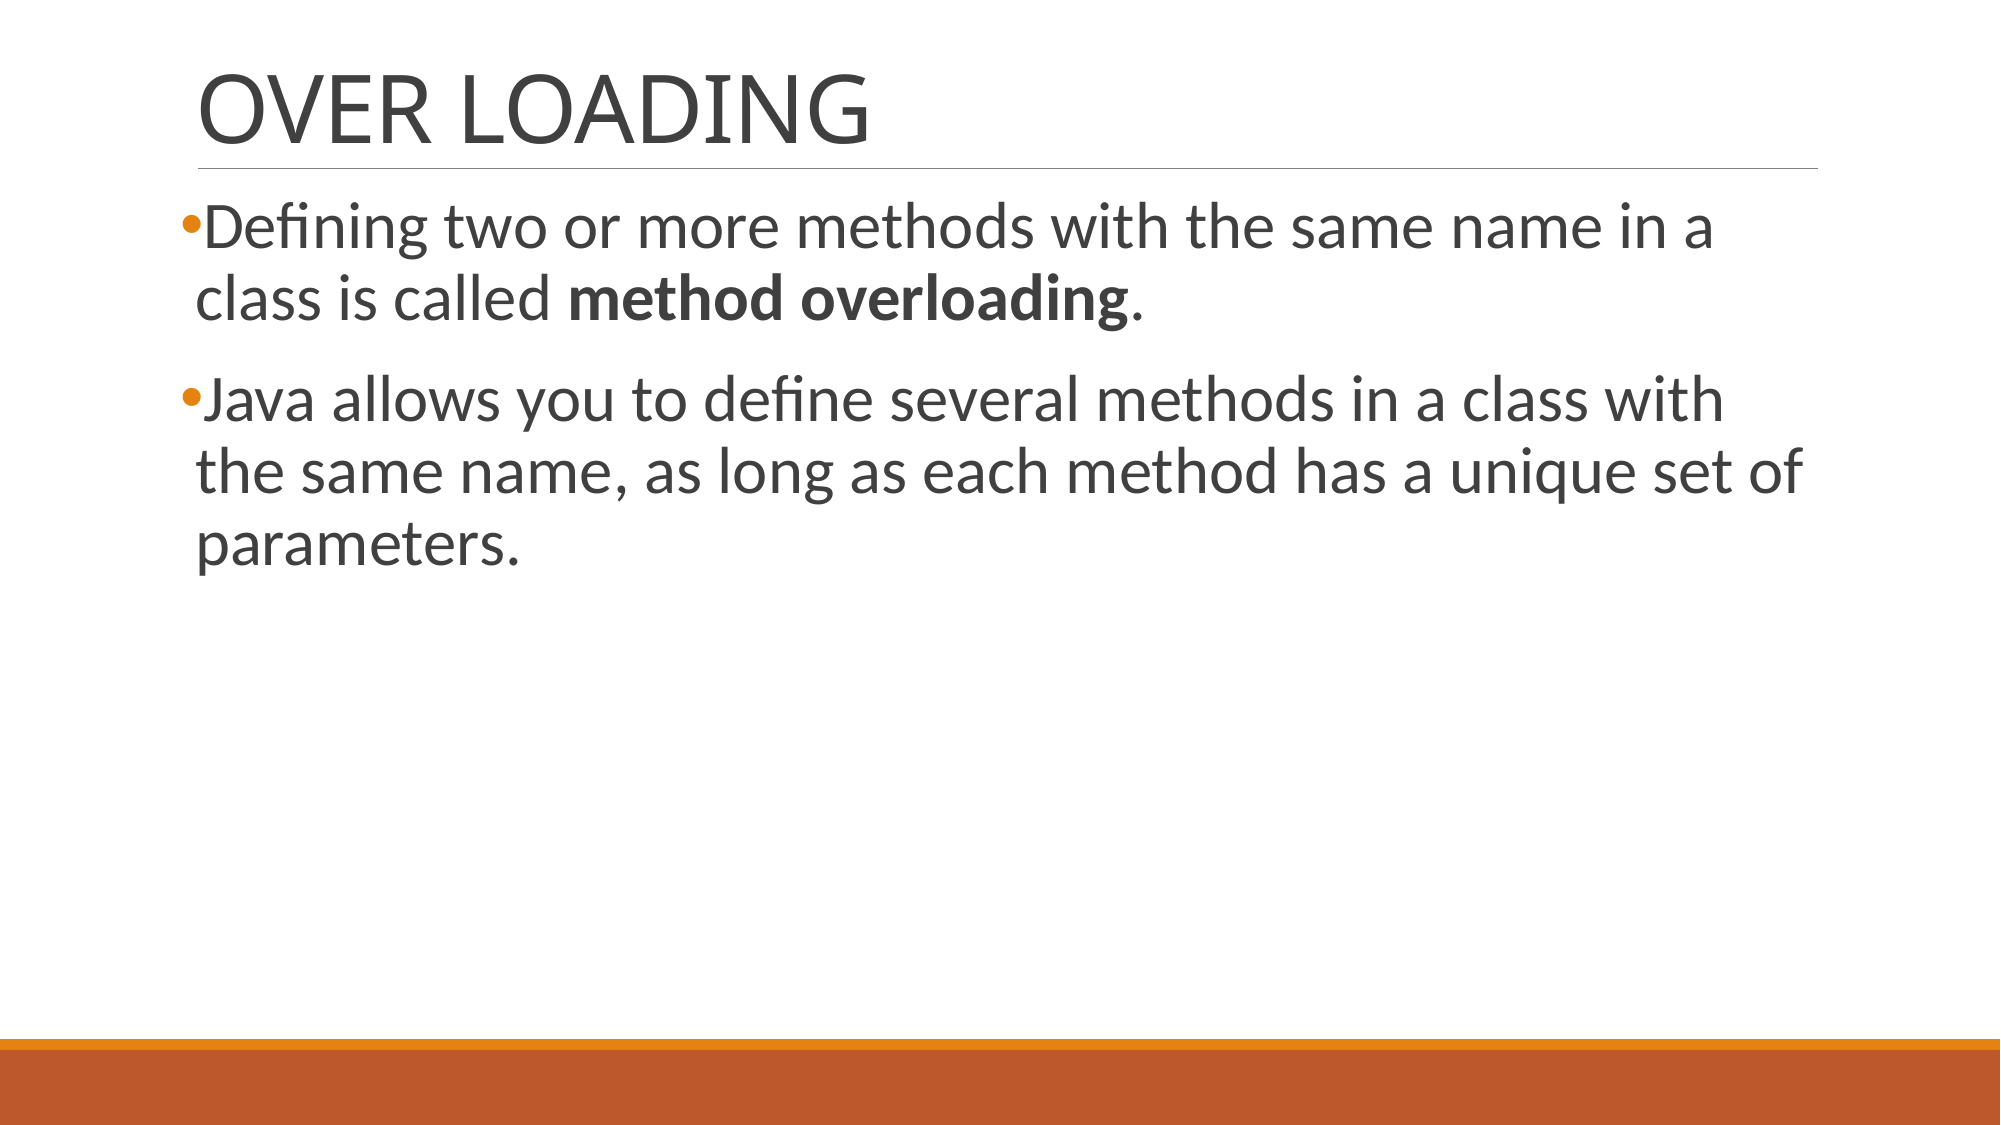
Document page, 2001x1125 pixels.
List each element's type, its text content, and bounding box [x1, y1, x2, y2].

title OVER LOADING [180, 58, 1830, 171]
list Defining two or more methods with the same name in a class is called method overloading. Java allows you to define several methods in a class with the same name, as long as each method has a unique set of parameters. [180, 183, 1830, 963]
